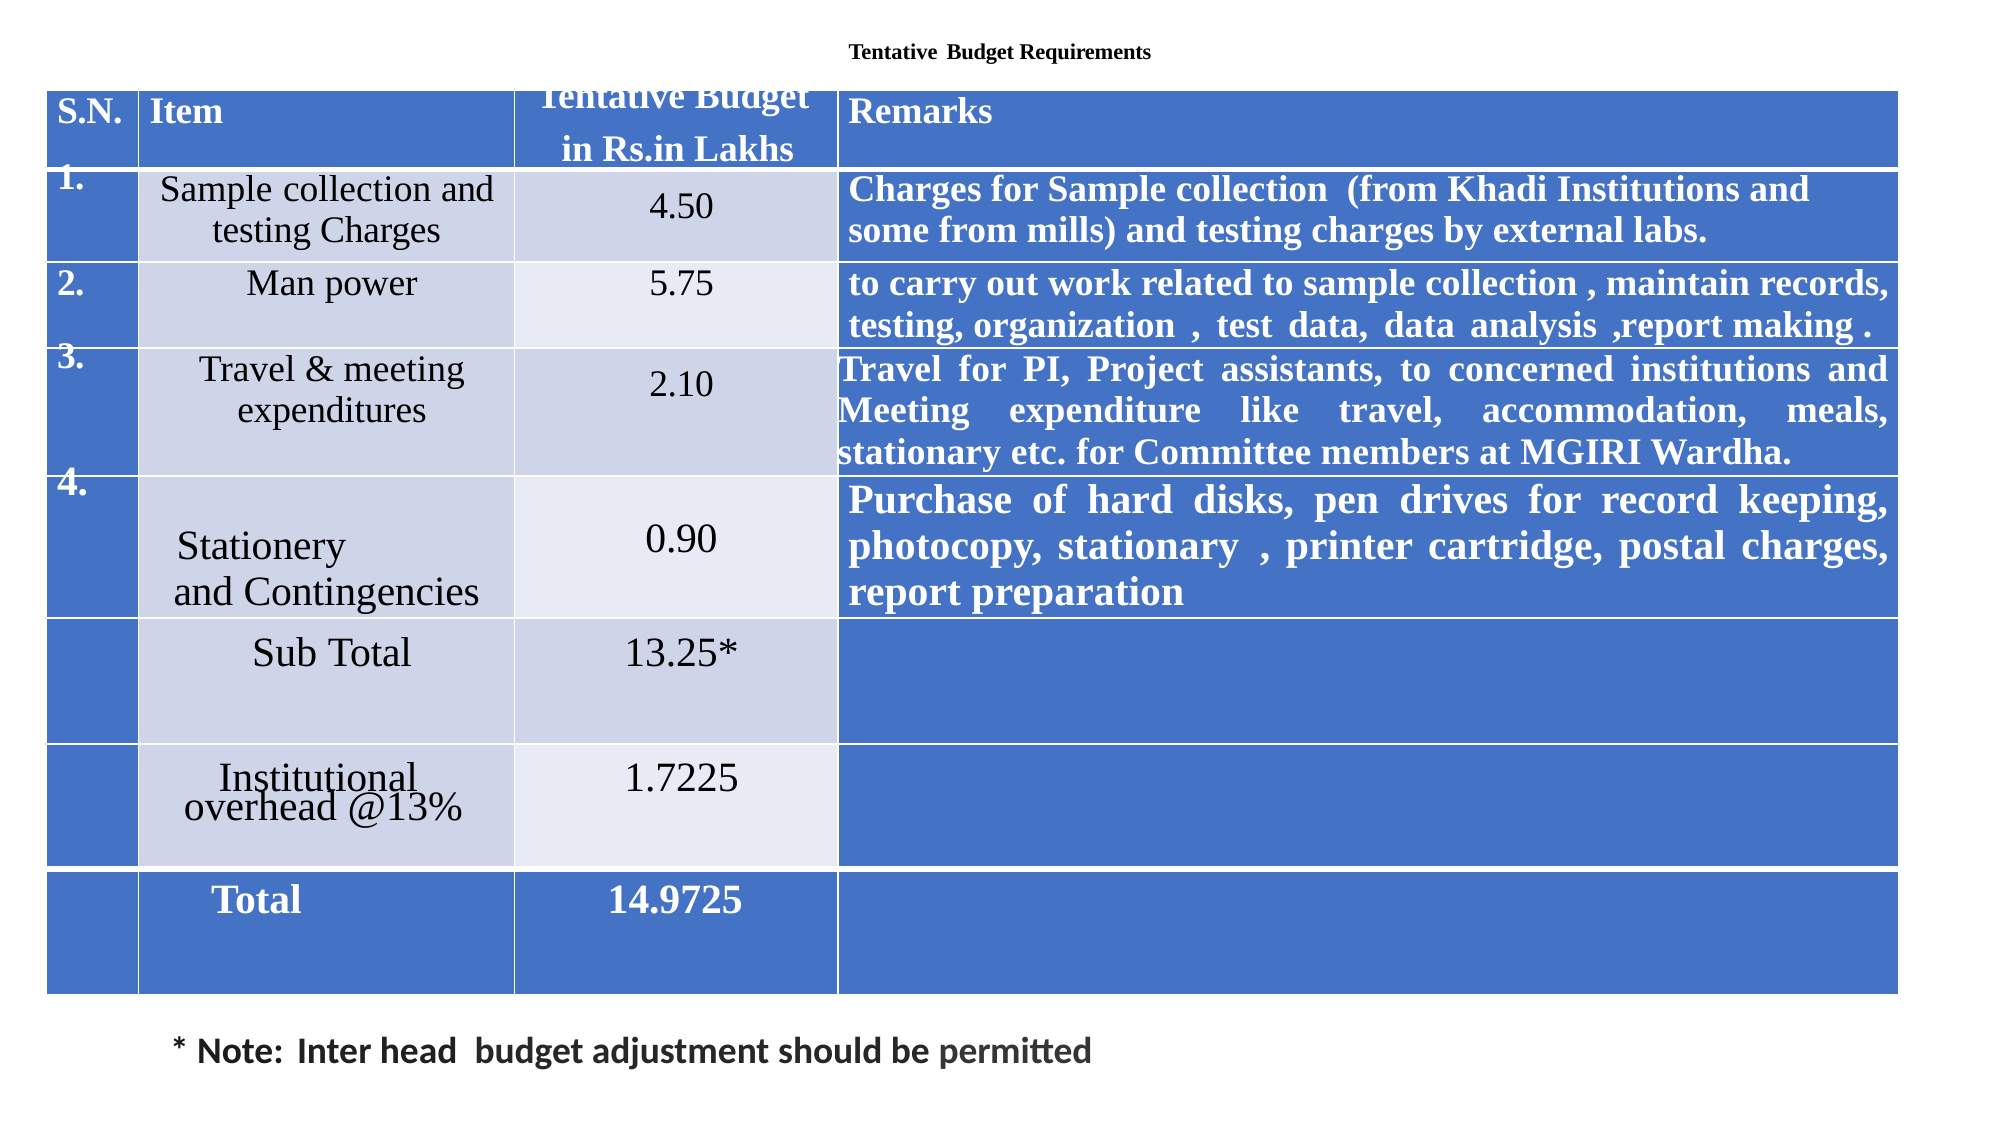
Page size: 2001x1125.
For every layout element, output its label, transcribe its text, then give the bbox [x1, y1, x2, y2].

table_header Item [139, 91, 514, 167]
table_cell [839, 745, 1898, 866]
table_cell to carry out work related to sample collection , maintain records, testing, organization , test data, data analysis ,report making . [839, 263, 1898, 347]
table_header Remarks [839, 91, 1898, 167]
table_cell Charges for Sample collection (from Khadi Institutions and some from mills) and testing charges by external labs. [839, 172, 1898, 261]
table_cell 5.75 [515, 263, 837, 347]
table_cell Man power [139, 263, 514, 347]
table_cell [839, 619, 1898, 743]
table_cell Travel for PI, Project assistants, to concerned institutions and Meeting expenditure like travel, accommodation, meals, stationary etc. for Committee members at MGIRI Wardha. [839, 349, 1898, 475]
table_cell 0.90 [515, 477, 837, 617]
table_cell 4.50 [515, 172, 837, 261]
table_cell 3. [47, 349, 138, 475]
table_cell Stationery and Contingencies [139, 477, 514, 617]
table_cell Sub Total [139, 619, 514, 743]
table_cell 2.10 [515, 349, 837, 475]
table_cell Purchase of hard disks, pen drives for record keeping, photocopy, stationary , printer cartridge, postal charges, report preparation [839, 477, 1898, 617]
table_cell 14.9725 [515, 872, 837, 994]
table_cell 2. [47, 263, 138, 347]
table_cell [47, 619, 138, 743]
title Tentative Budget Requirements [137, 0, 1863, 89]
table_cell Sample collection and testing Charges [139, 172, 514, 261]
table_header S.N. [47, 91, 138, 167]
table_cell 4. [47, 477, 138, 617]
table_cell 13.25* [515, 619, 837, 743]
table_cell [47, 872, 138, 994]
table_cell Travel & meeting expenditures [139, 349, 514, 475]
table_cell 1. [47, 172, 138, 261]
table_cell 1.7225 [515, 745, 837, 866]
text_box * Note: Inter head budget adjustment should be permitted [137, 1018, 1549, 1079]
table_cell Total [139, 872, 514, 994]
table_header Tentative Budget in Rs.in Lakhs [515, 91, 837, 167]
table_cell [839, 872, 1898, 994]
table_cell [47, 745, 138, 866]
table_cell Institutional overhead @13% [139, 745, 514, 866]
